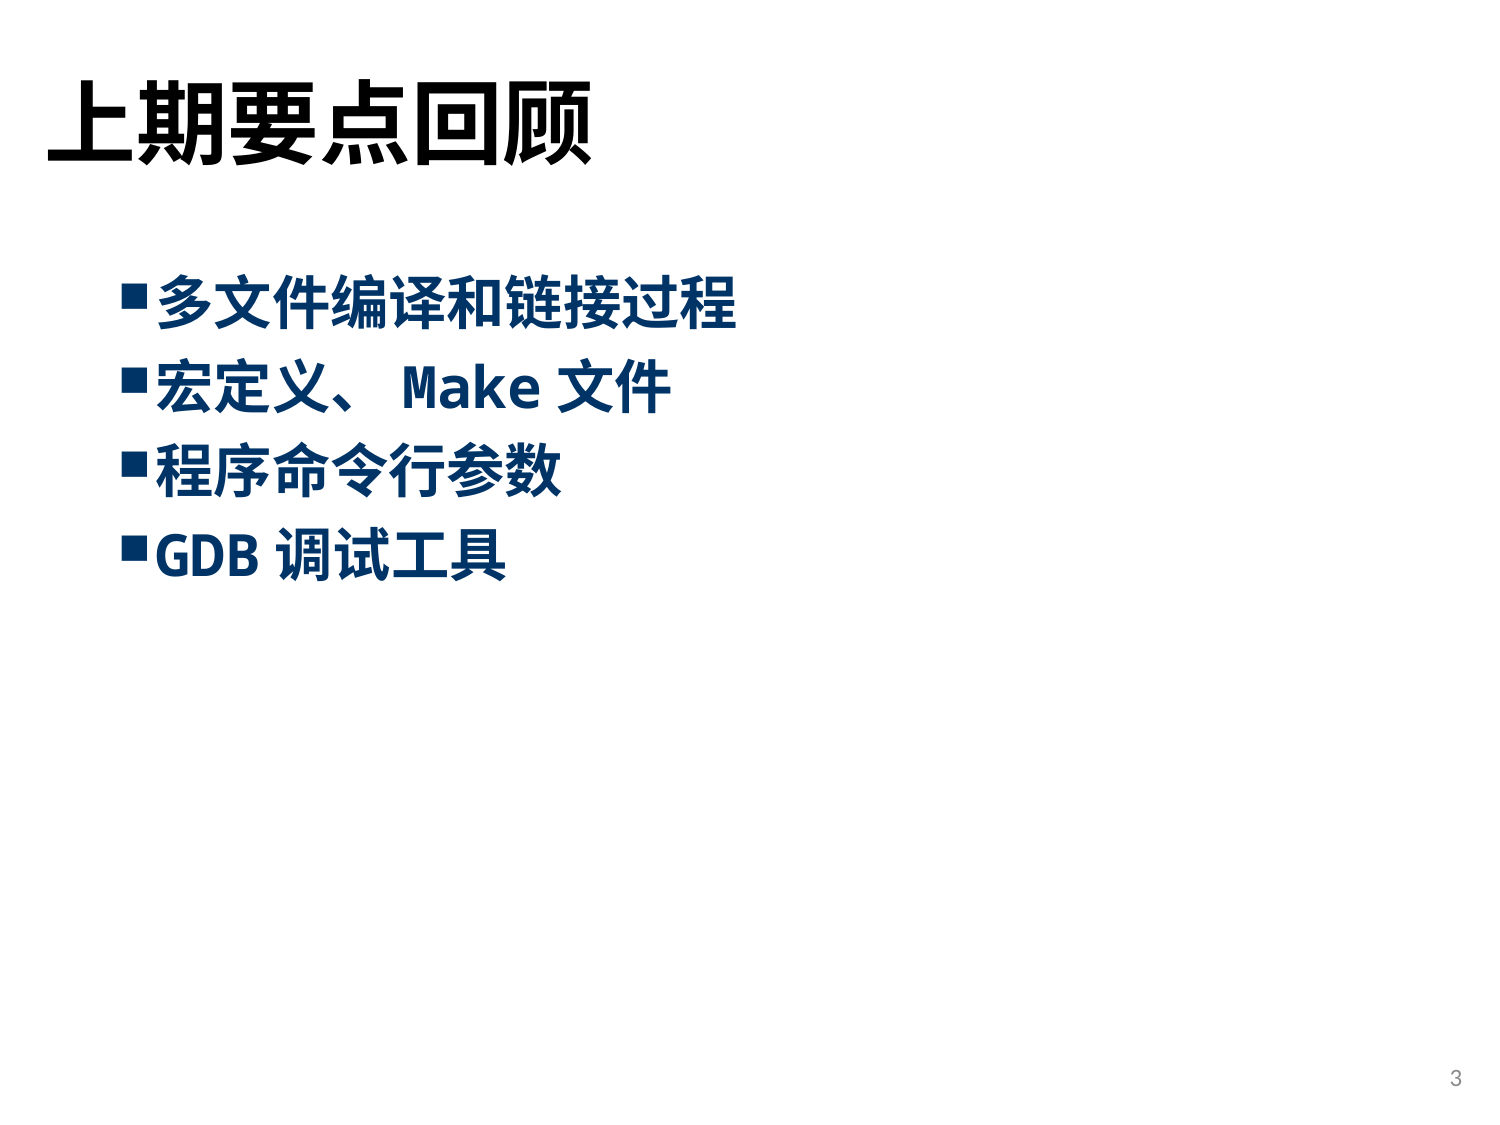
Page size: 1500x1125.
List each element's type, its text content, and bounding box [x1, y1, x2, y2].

slide_number 3 [1139, 1046, 1478, 1107]
list 多文件编译和链接过程 宏定义、Make文件 程序命令行参数 GDB调试工具 [103, 267, 1424, 1047]
title 上期要点回顾 [29, 19, 1324, 237]
